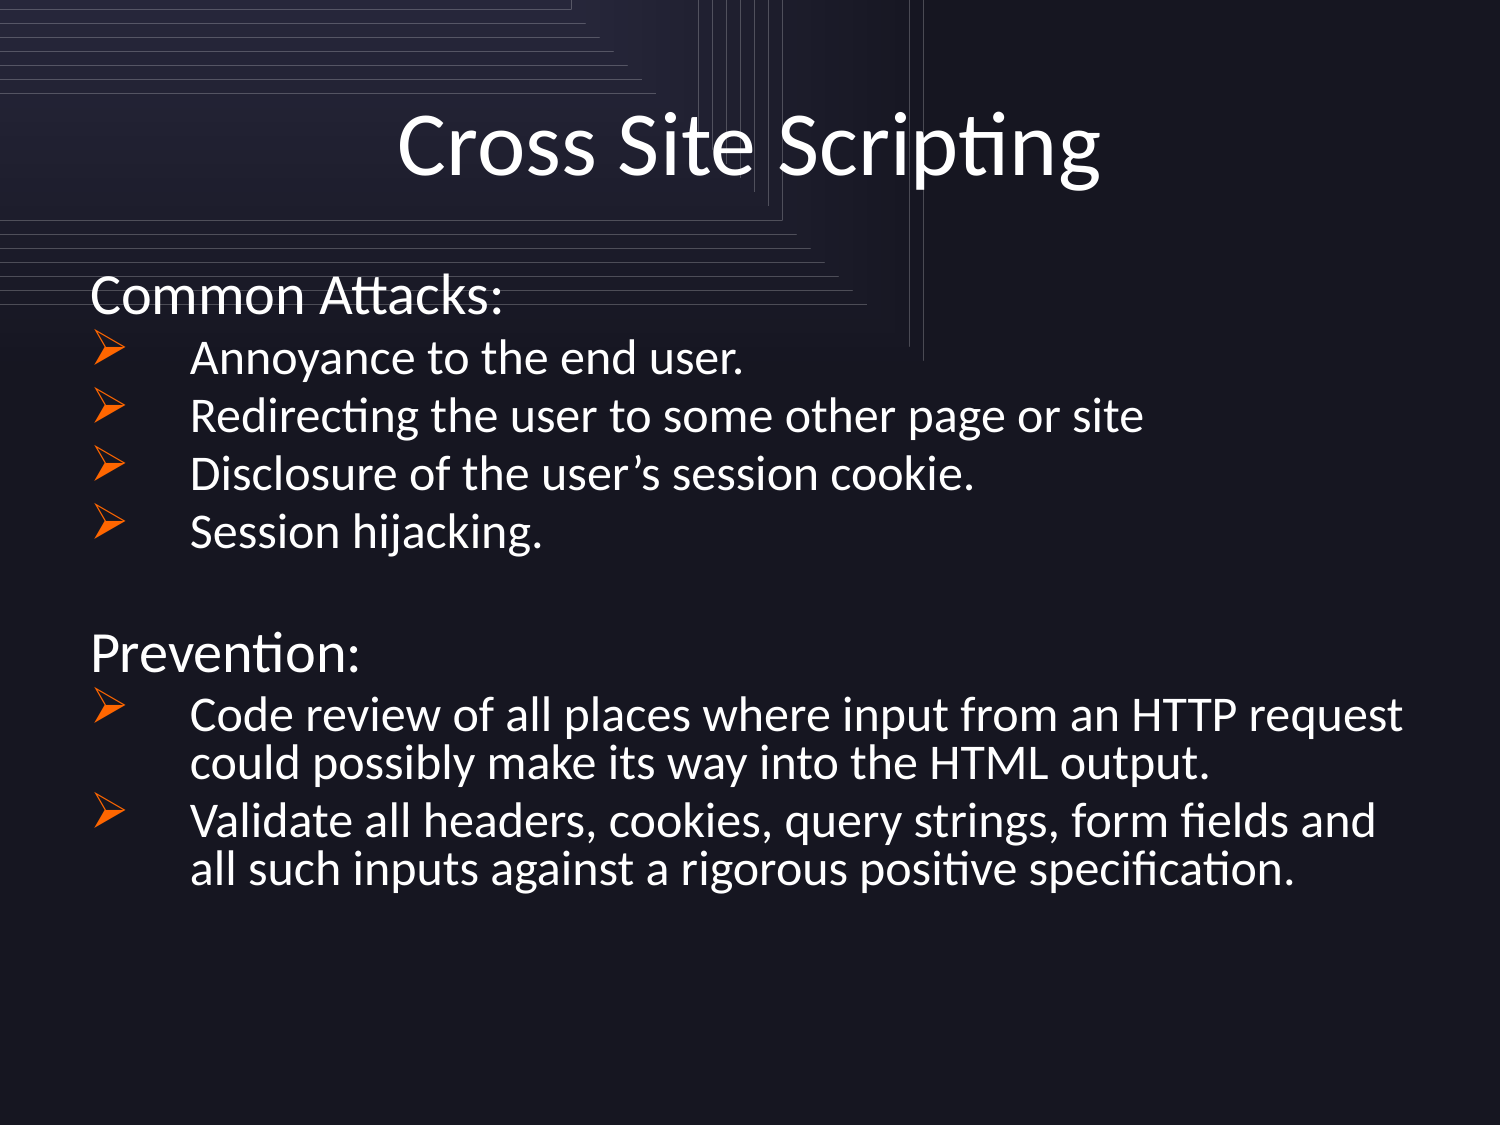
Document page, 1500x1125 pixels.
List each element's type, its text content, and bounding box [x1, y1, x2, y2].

list Common Attacks: Annoyance to the end user. Redirecting the user to some other page or site Disclosure of the user’s session cookie. Session hijacking. Prevention: Code review of all places where input from an HTTP request could possibly make its way into the HTML output. Validate all headers, cookies, query strings, form fields and all such inputs against a rigorous positive specification. [75, 262, 1425, 1125]
title Cross Site Scripting [75, 45, 1425, 233]
